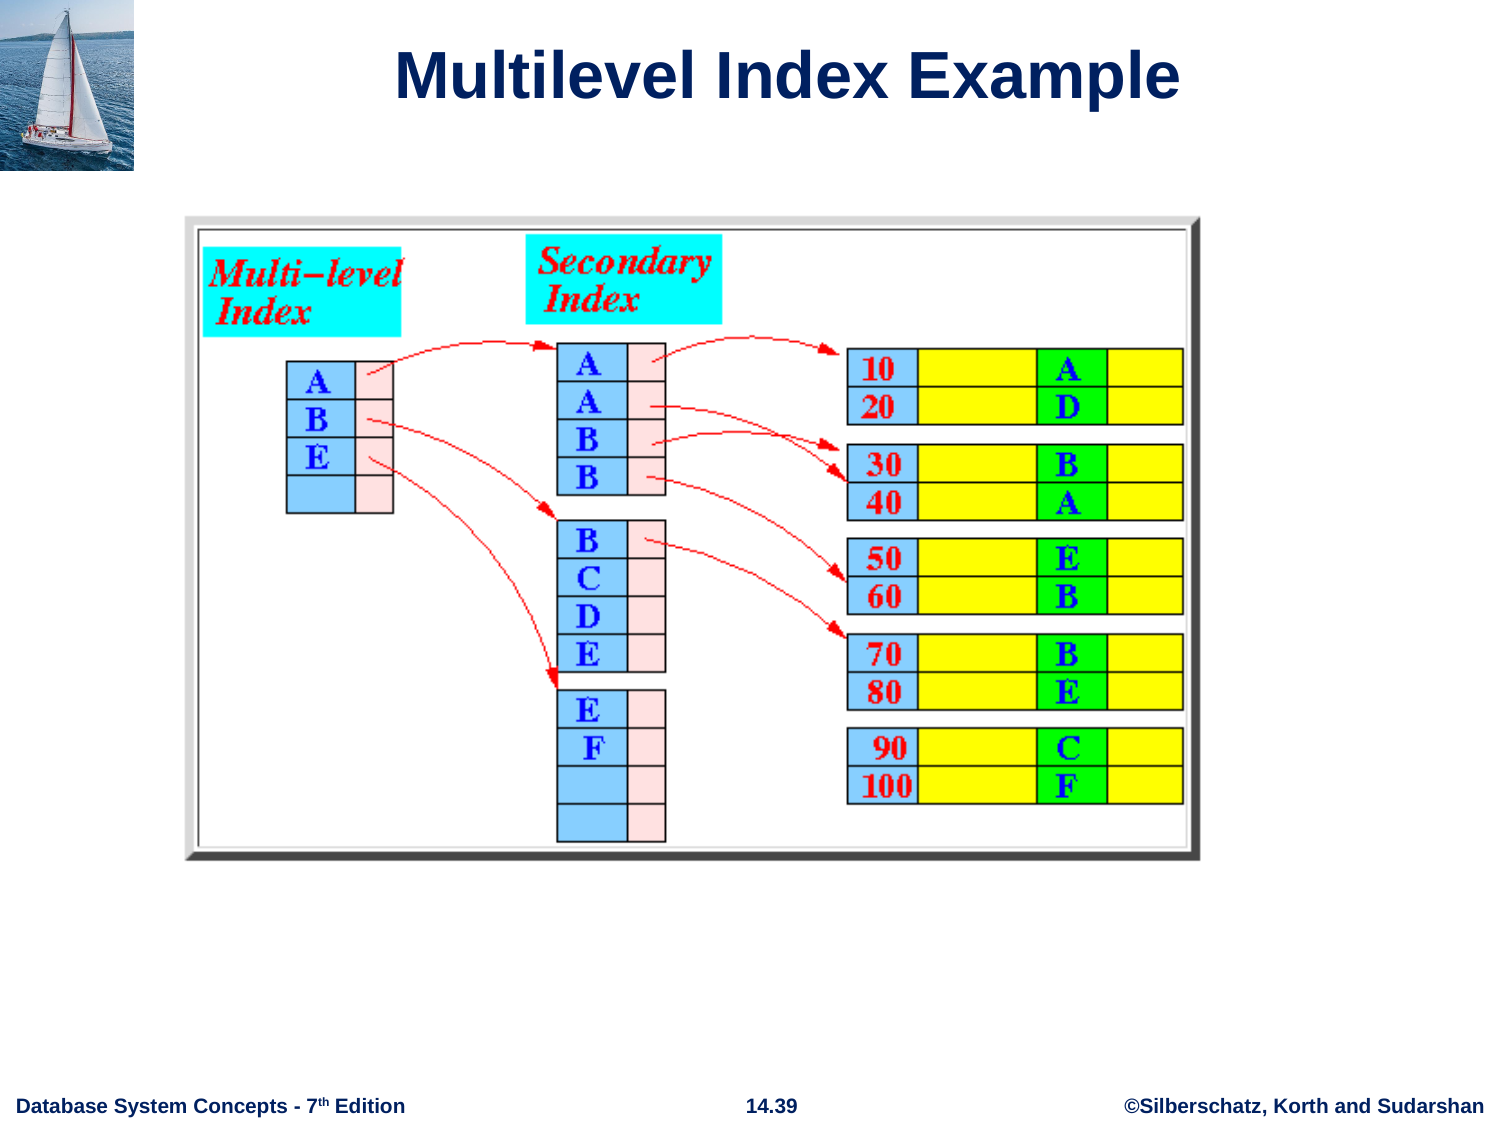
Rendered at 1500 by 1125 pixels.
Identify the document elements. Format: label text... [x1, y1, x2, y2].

picture [160, 193, 1225, 872]
picture [0, 0, 134, 171]
title Multilevel Index Example [125, 18, 1452, 120]
